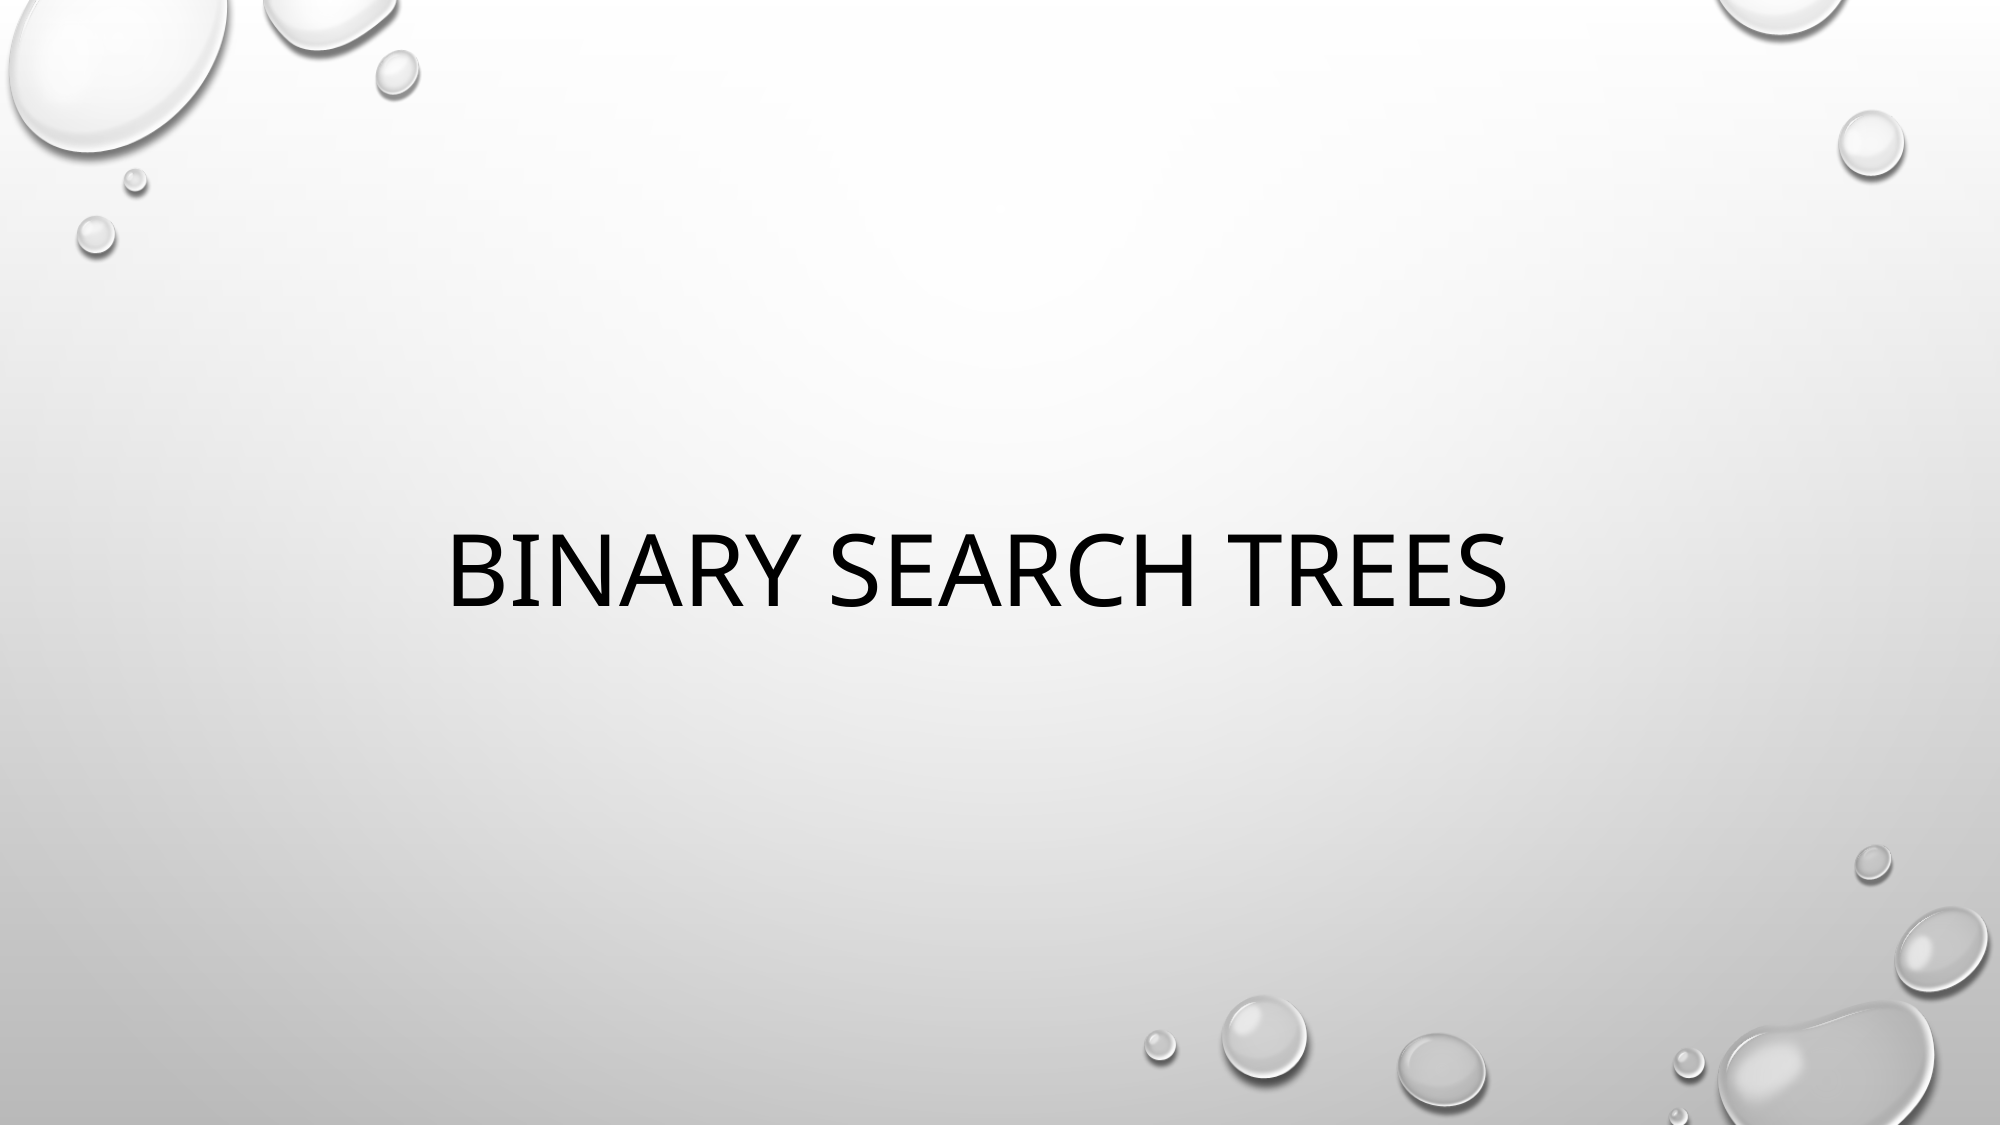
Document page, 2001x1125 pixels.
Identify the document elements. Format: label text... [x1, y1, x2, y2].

title Binary search trees [128, 443, 1829, 706]
picture [0, 0, 2000, 1125]
